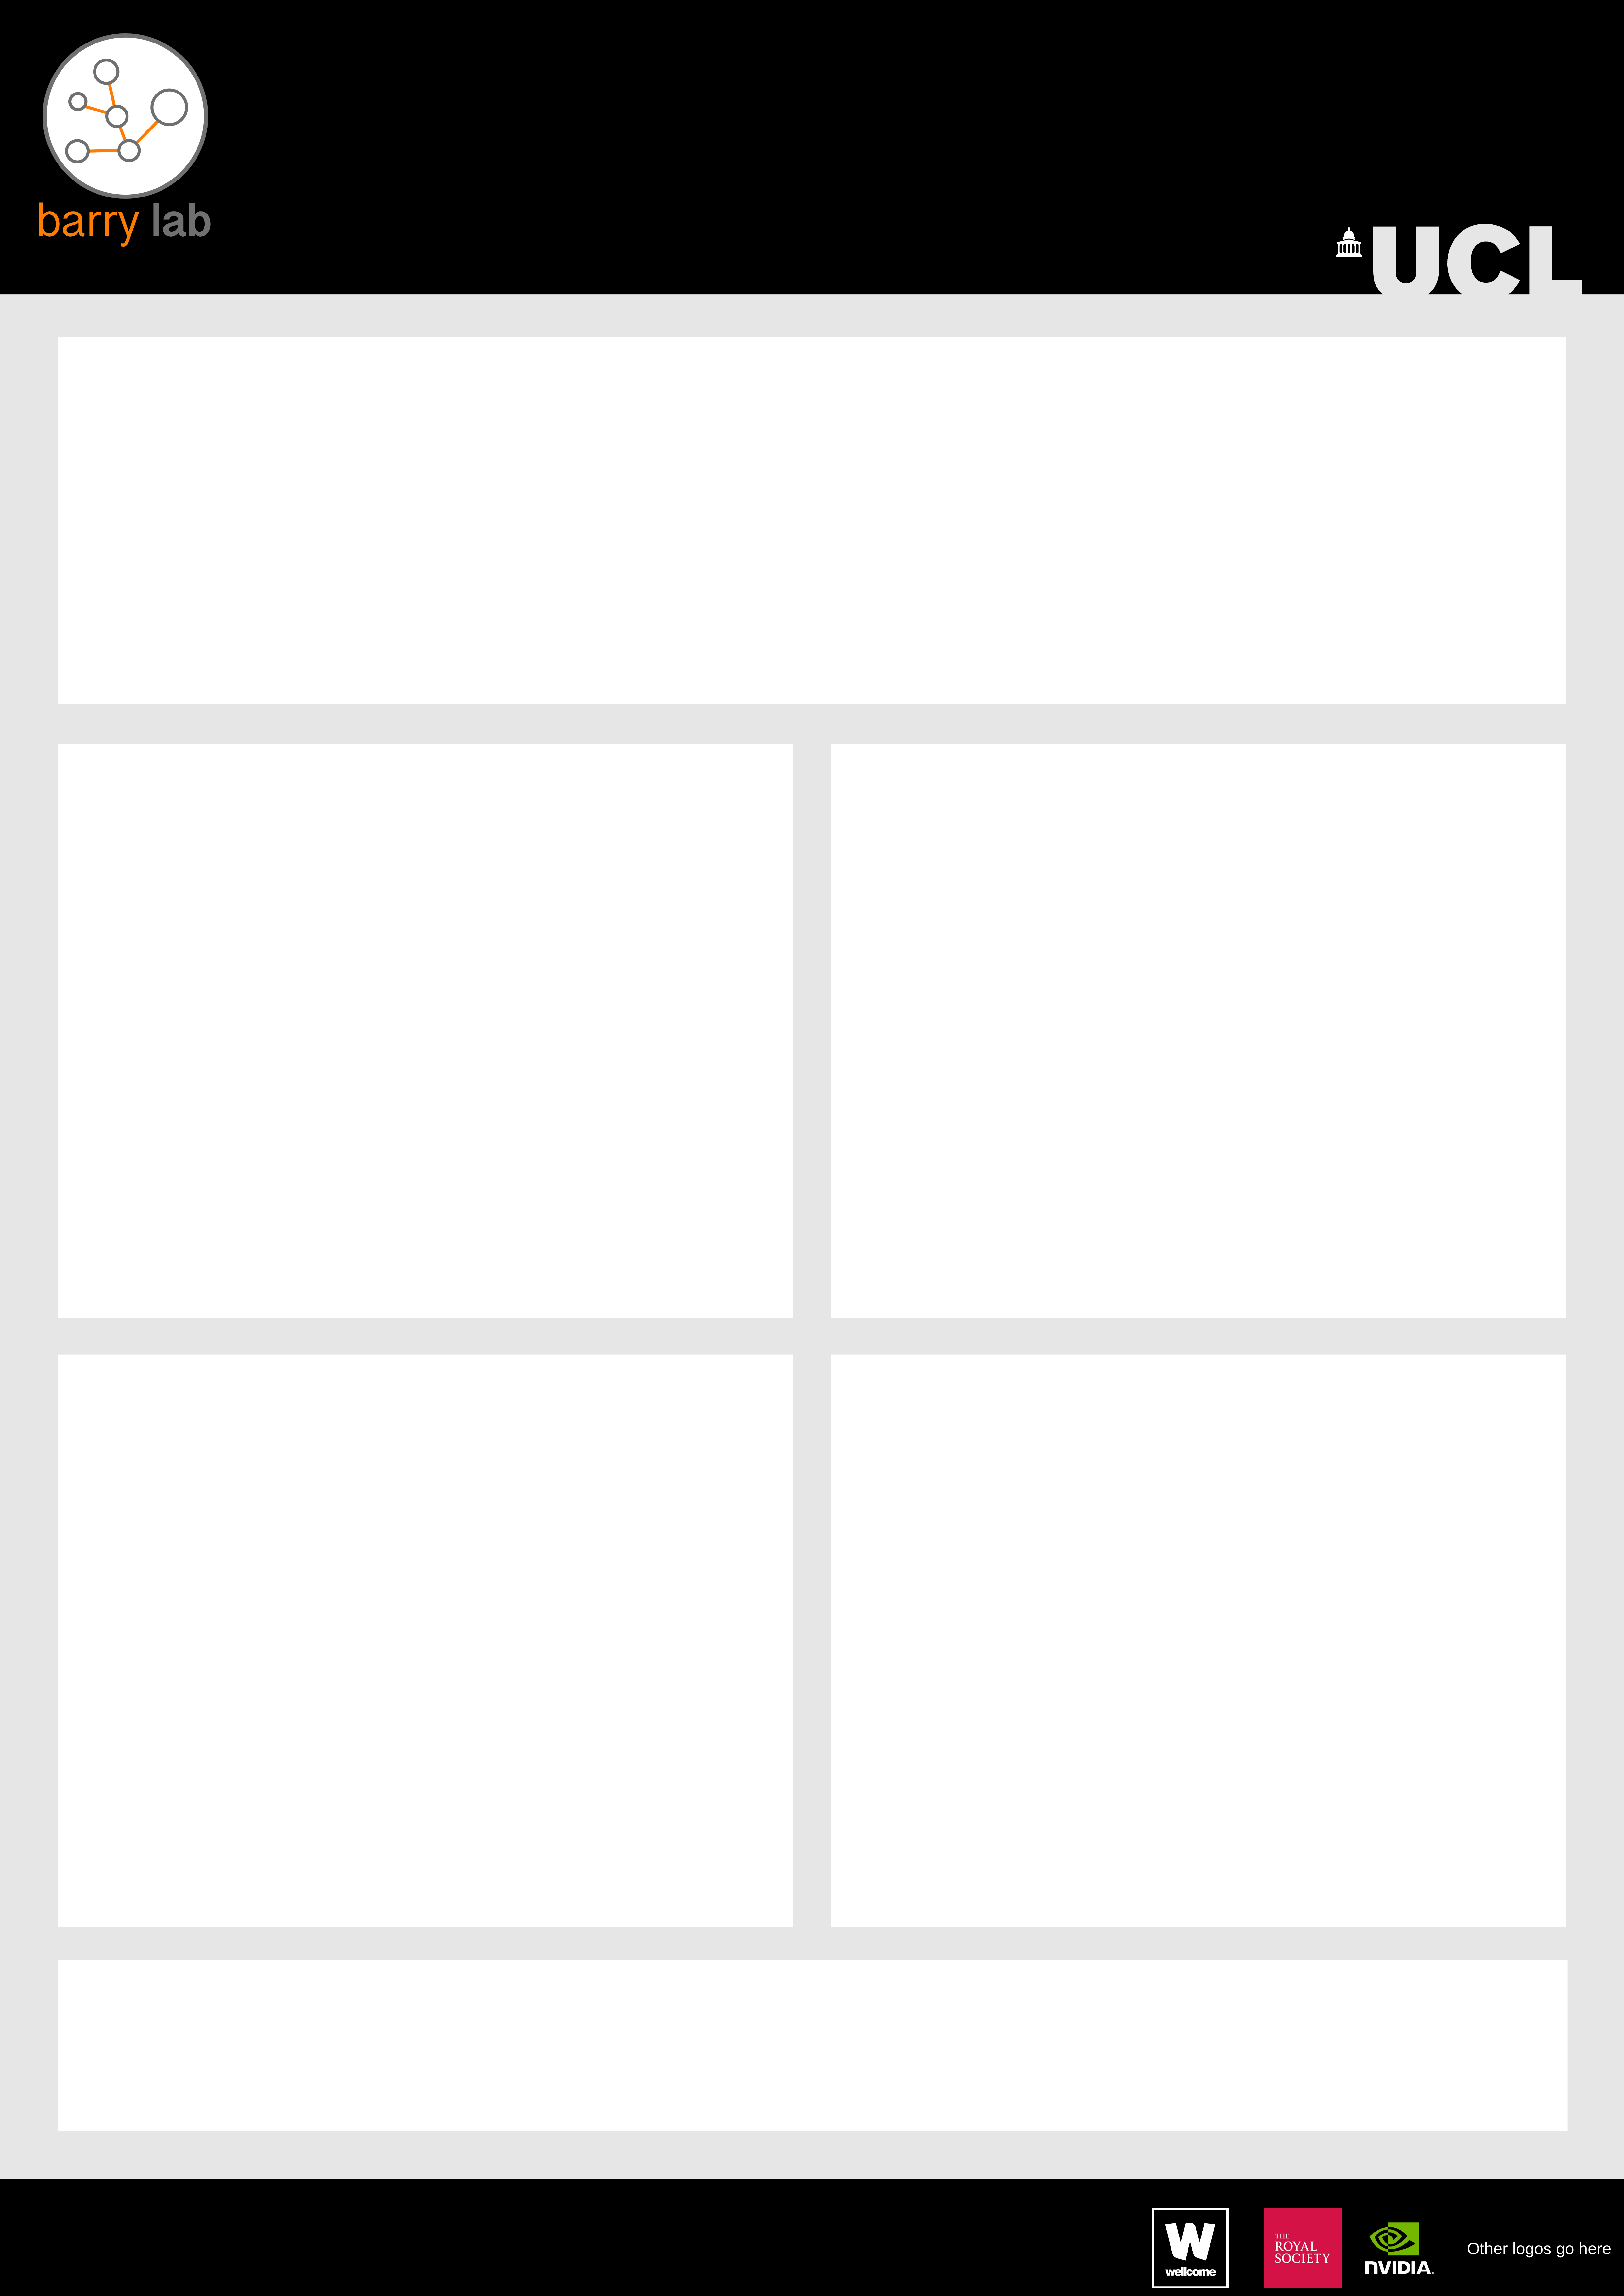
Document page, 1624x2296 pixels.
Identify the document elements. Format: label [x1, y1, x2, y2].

picture [36, 33, 212, 255]
picture [1152, 2208, 1229, 2288]
picture [1264, 2208, 1342, 2288]
picture [1357, 2208, 1447, 2288]
